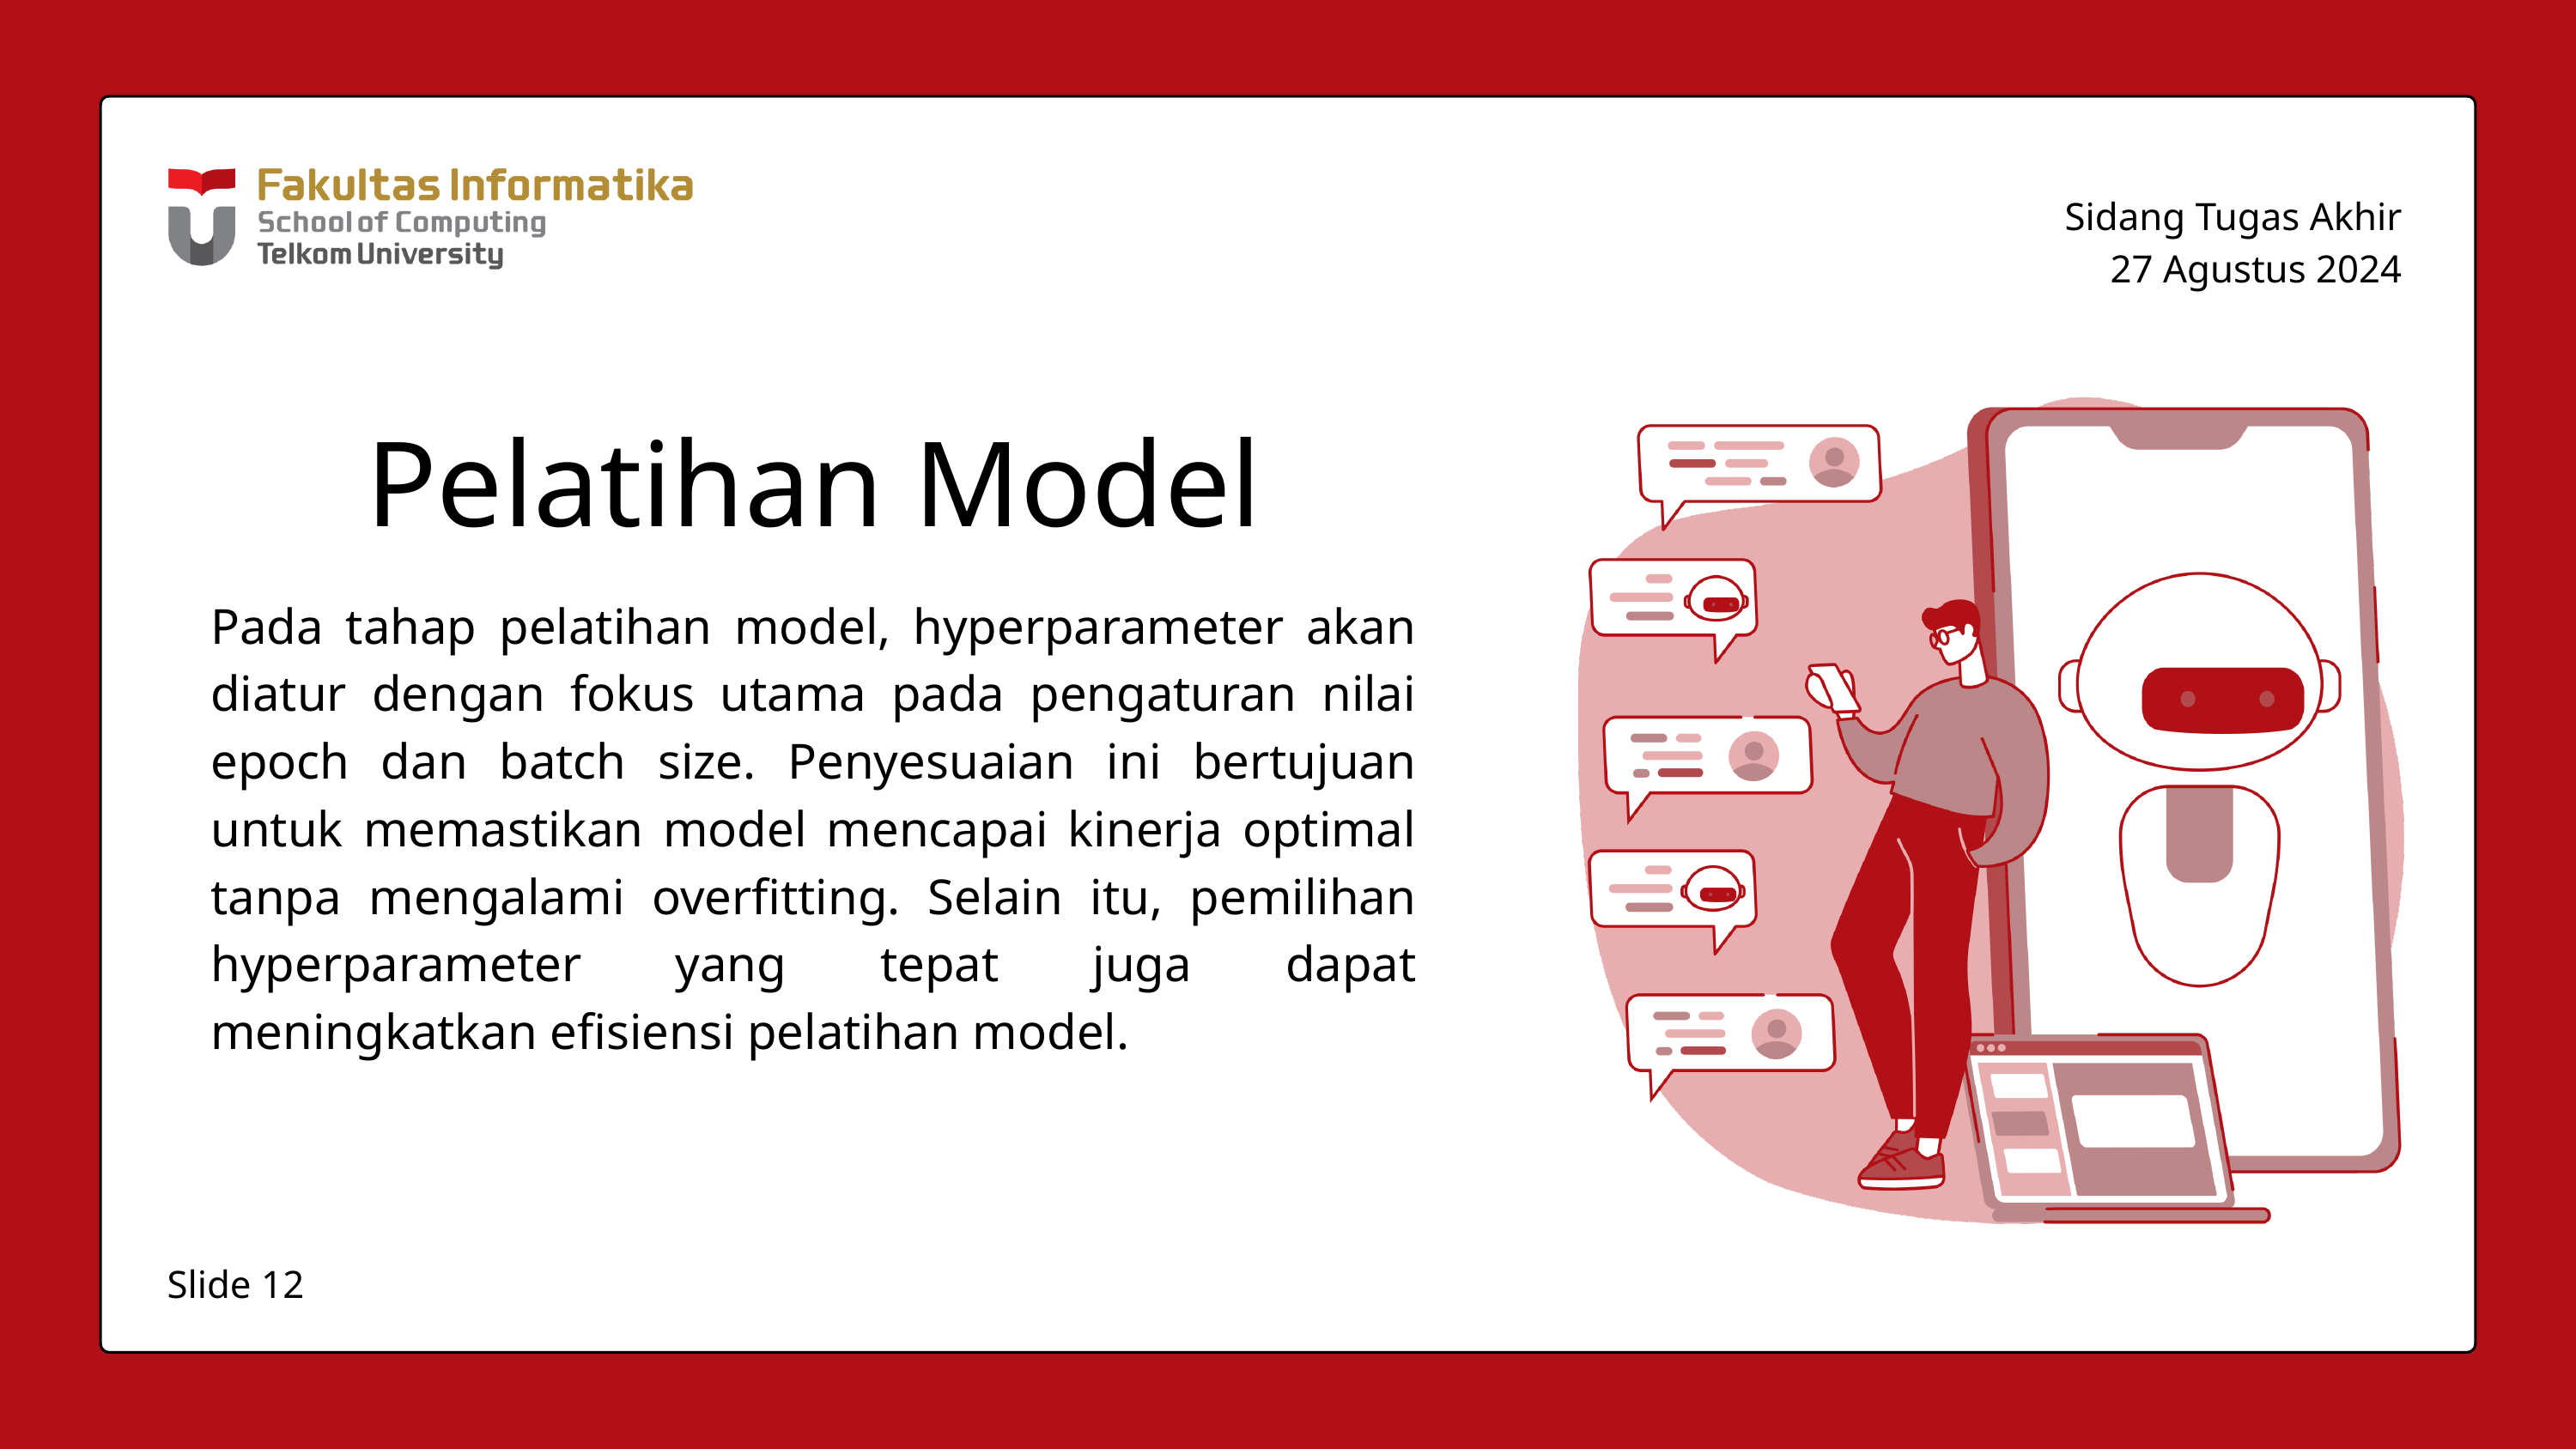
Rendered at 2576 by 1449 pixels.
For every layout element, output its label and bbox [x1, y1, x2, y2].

text_box [100, 95, 2476, 1353]
